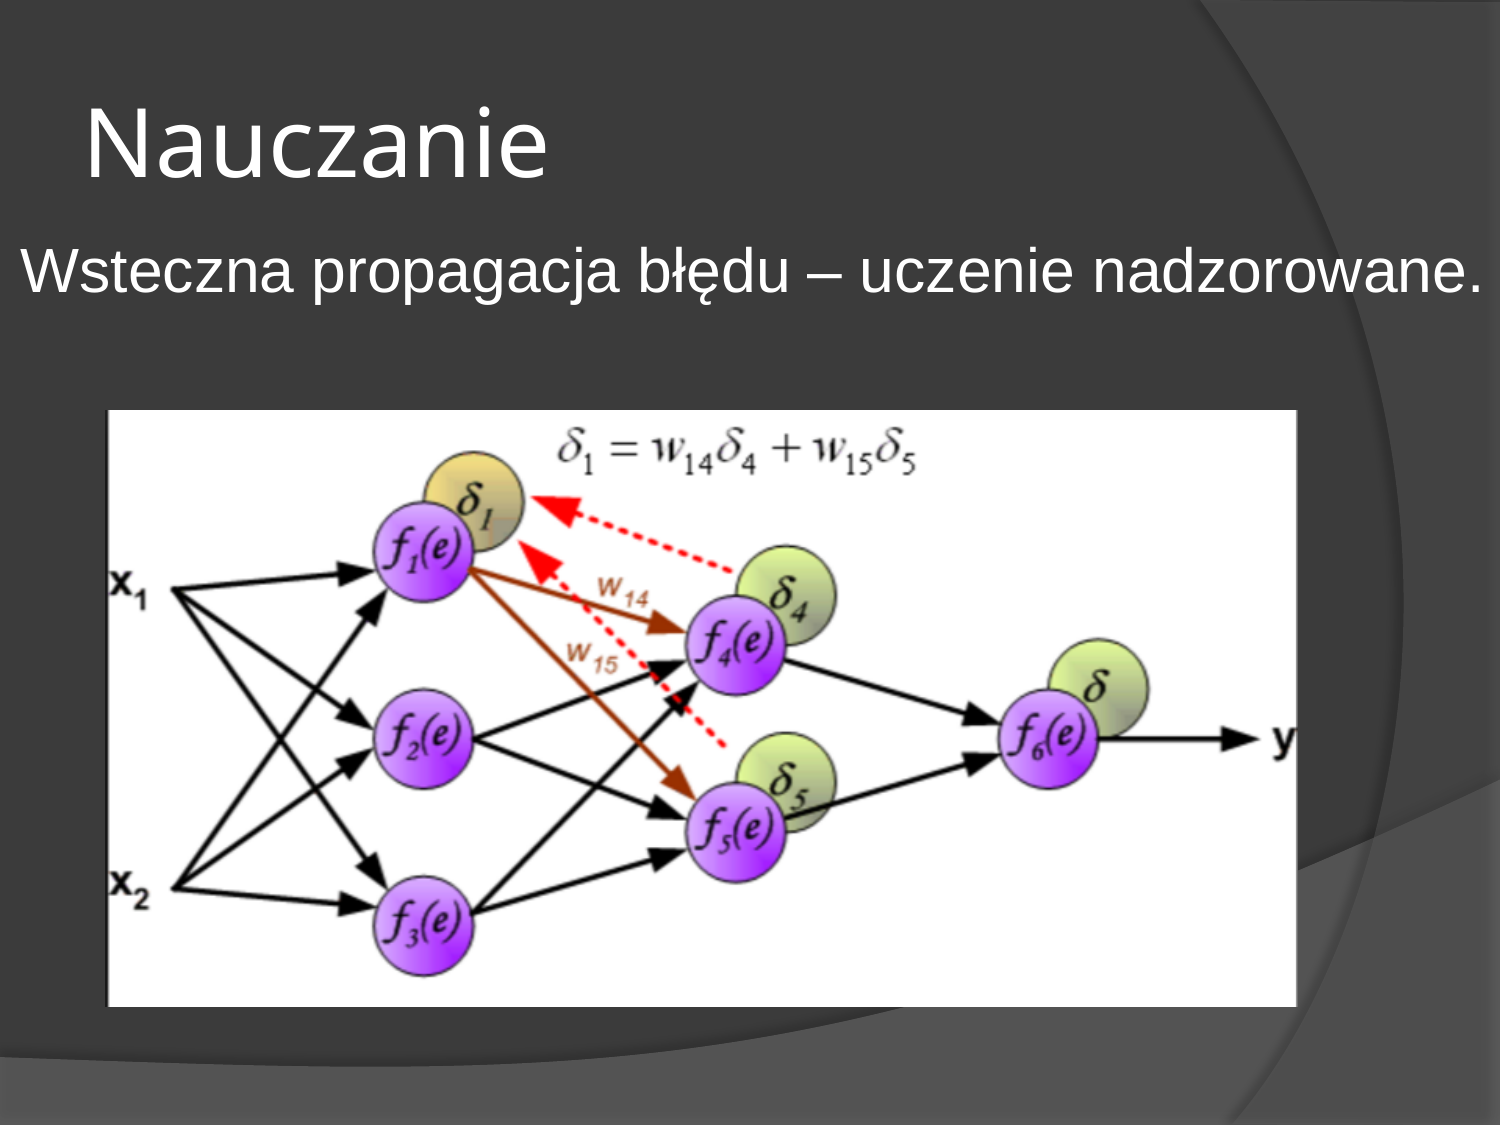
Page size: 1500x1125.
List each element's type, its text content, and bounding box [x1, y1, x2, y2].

list Wsteczna propagacja błędu – uczenie nadzorowane. [0, 222, 1500, 966]
picture [105, 409, 1298, 1008]
title Nauczanie [75, 45, 1300, 222]
